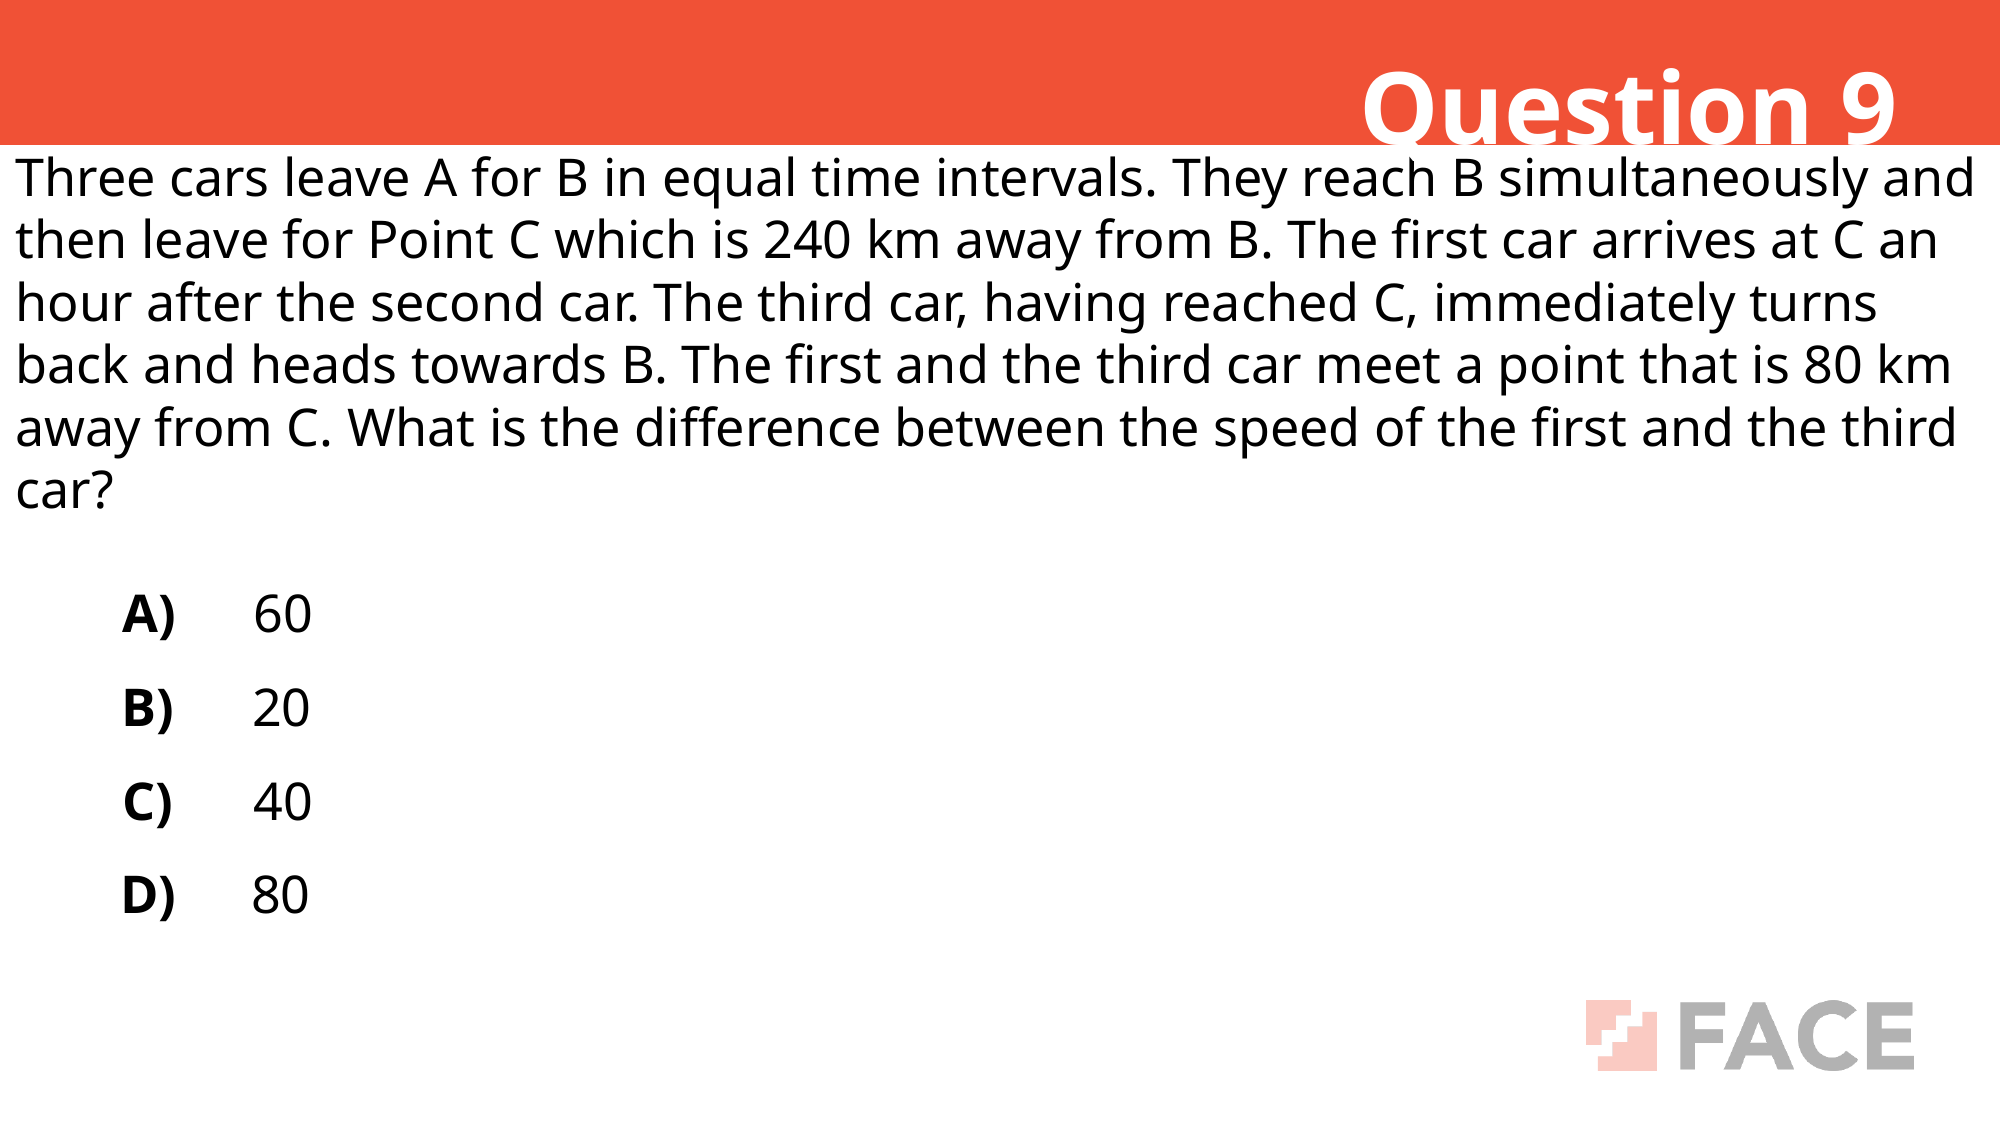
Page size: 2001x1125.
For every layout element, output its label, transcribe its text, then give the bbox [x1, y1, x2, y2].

text_box C) [107, 730, 223, 839]
text_box [0, 0, 2000, 147]
text_box D) [105, 822, 220, 932]
text_box 80 [236, 822, 1893, 932]
text_box B) [106, 635, 221, 745]
text_box Three cars leave A for B in equal time intervals. They reach B simultaneously and then leave for Point C which is 240 km away from B. The first car arrives at C an hour after the second car. The third car, having reached C, immediately turns back and heads towards B. The first and the third car meet a point that is 80 km away from C. What is the difference between the speed of the first and the third car? [0, 147, 2000, 527]
text_box 40 [238, 730, 1896, 839]
picture [1586, 1000, 1914, 1072]
text_box 20 [237, 635, 1894, 745]
text_box 60 [238, 541, 1896, 651]
text_box A) [107, 541, 223, 651]
text_box Question 9 [638, 37, 1914, 173]
